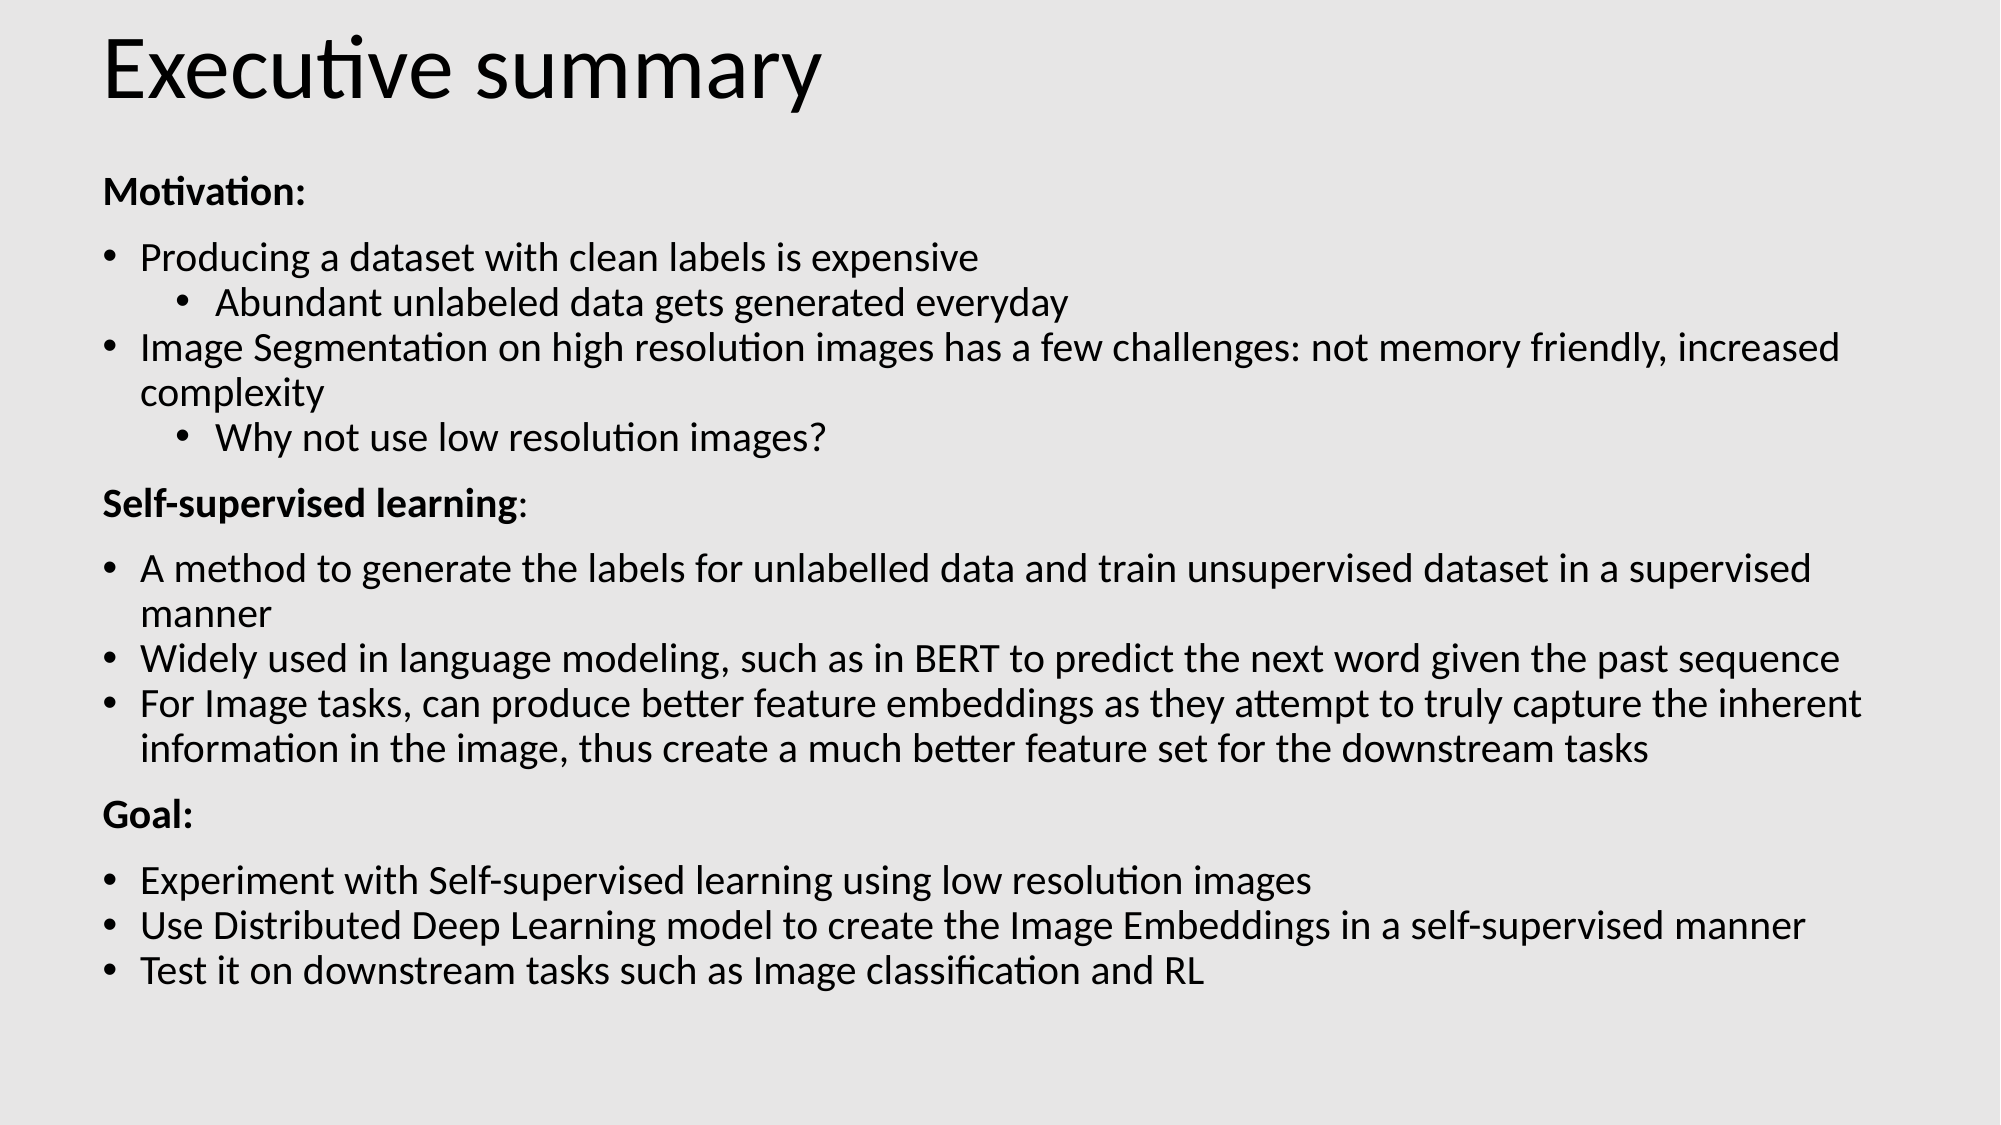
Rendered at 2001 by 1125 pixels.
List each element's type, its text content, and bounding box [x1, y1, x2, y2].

list Motivation: Producing a dataset with clean labels is expensive Abundant unlabeled data gets generated everyday Image Segmentation on high resolution images has a few challenges: not memory friendly, increased complexity Why not use low resolution images? Self-supervised learning: A method to generate the labels for unlabelled data and train unsupervised dataset in a supervised manner Widely used in language modeling, such as in BERT to predict the next word given the past sequence For Image tasks, can produce better feature embeddings as they attempt to truly capture the inherent information in the image, thus create a much better feature set for the downstream tasks Goal: Experiment with Self-supervised learning using low resolution images Use Distributed Deep Learning model to create the Image Embeddings in a self-supervised manner Test it on downstream tasks such as Image classification and RL [87, 161, 1964, 1125]
title Executive summary [87, 0, 1813, 161]
